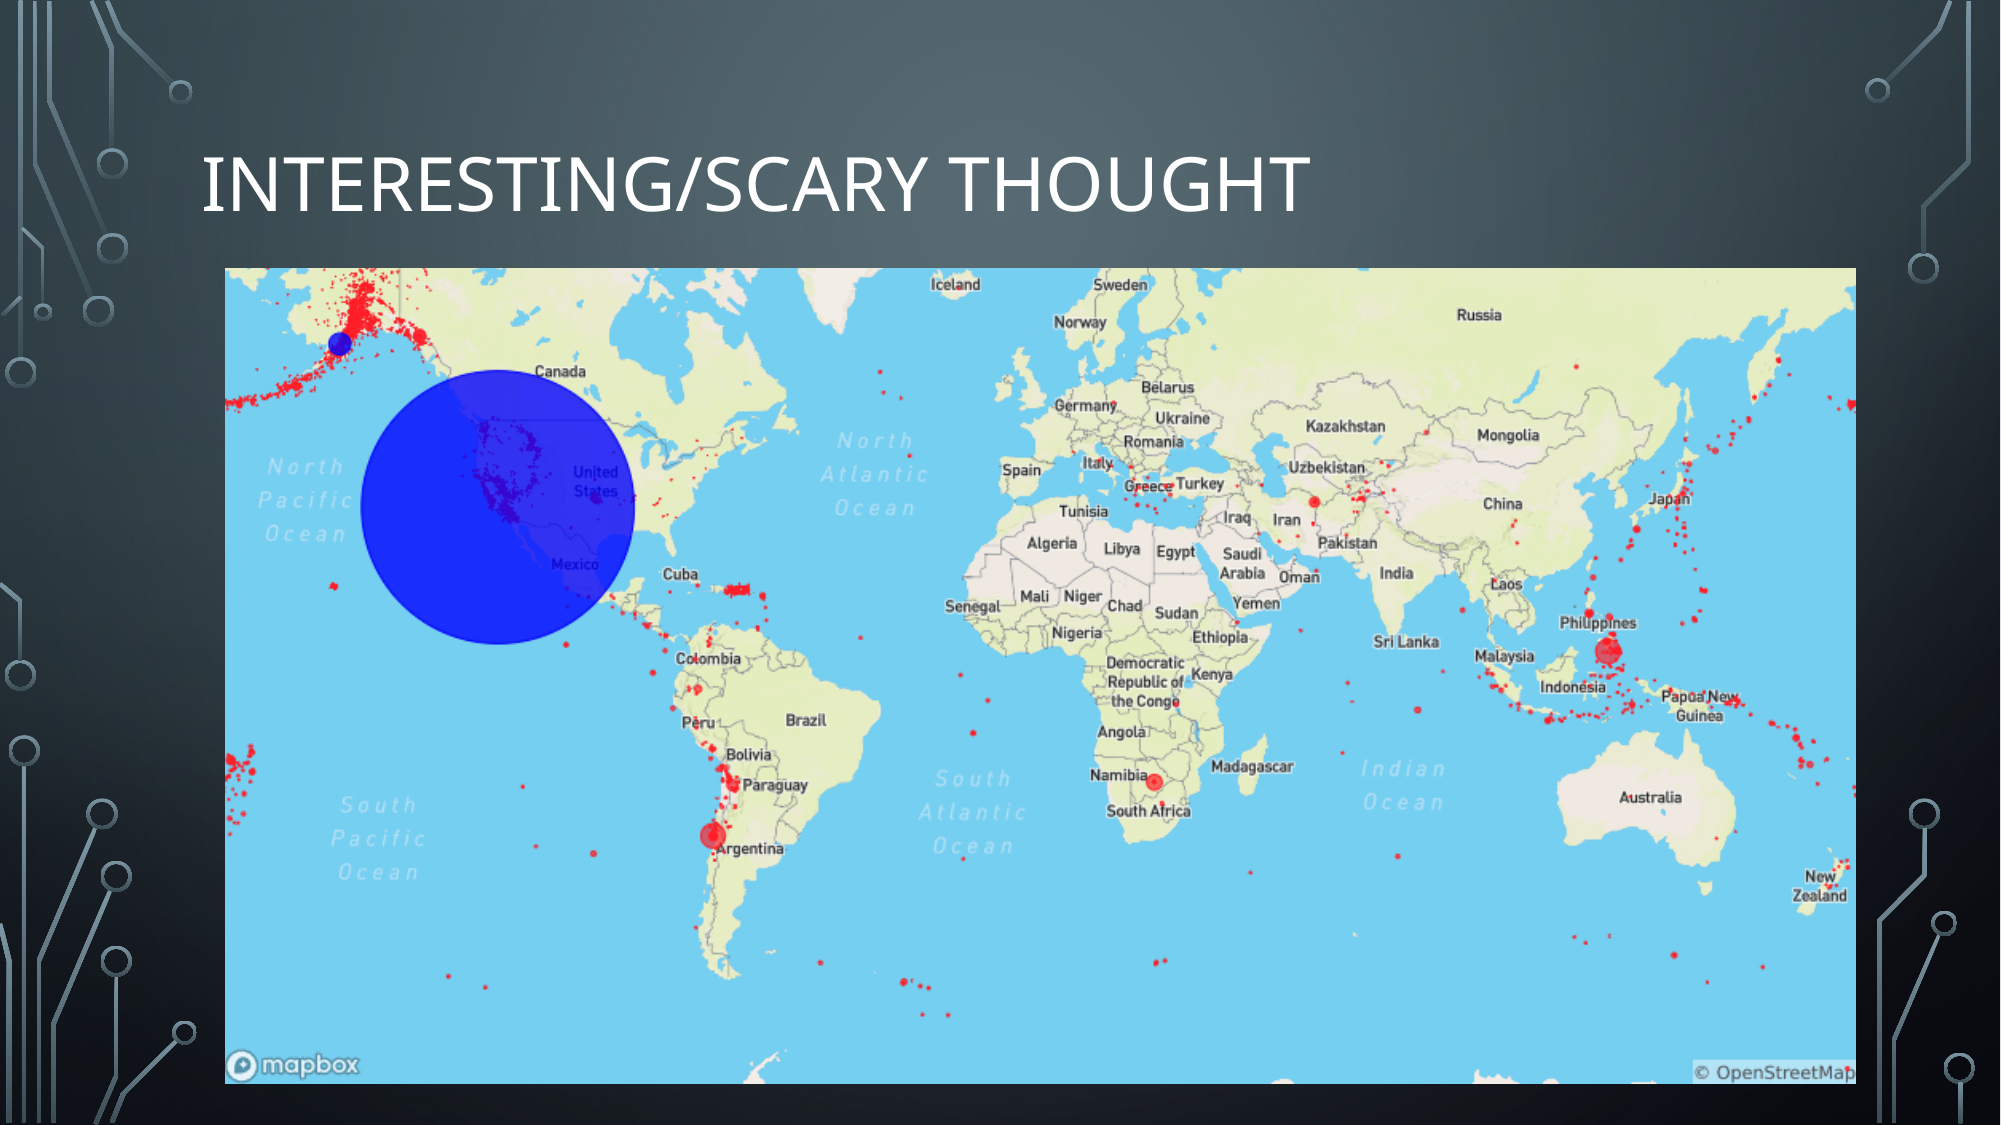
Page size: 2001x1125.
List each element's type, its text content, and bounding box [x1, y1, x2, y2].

title Interesting/Scary thought [186, 99, 1812, 277]
picture [224, 267, 1856, 1084]
